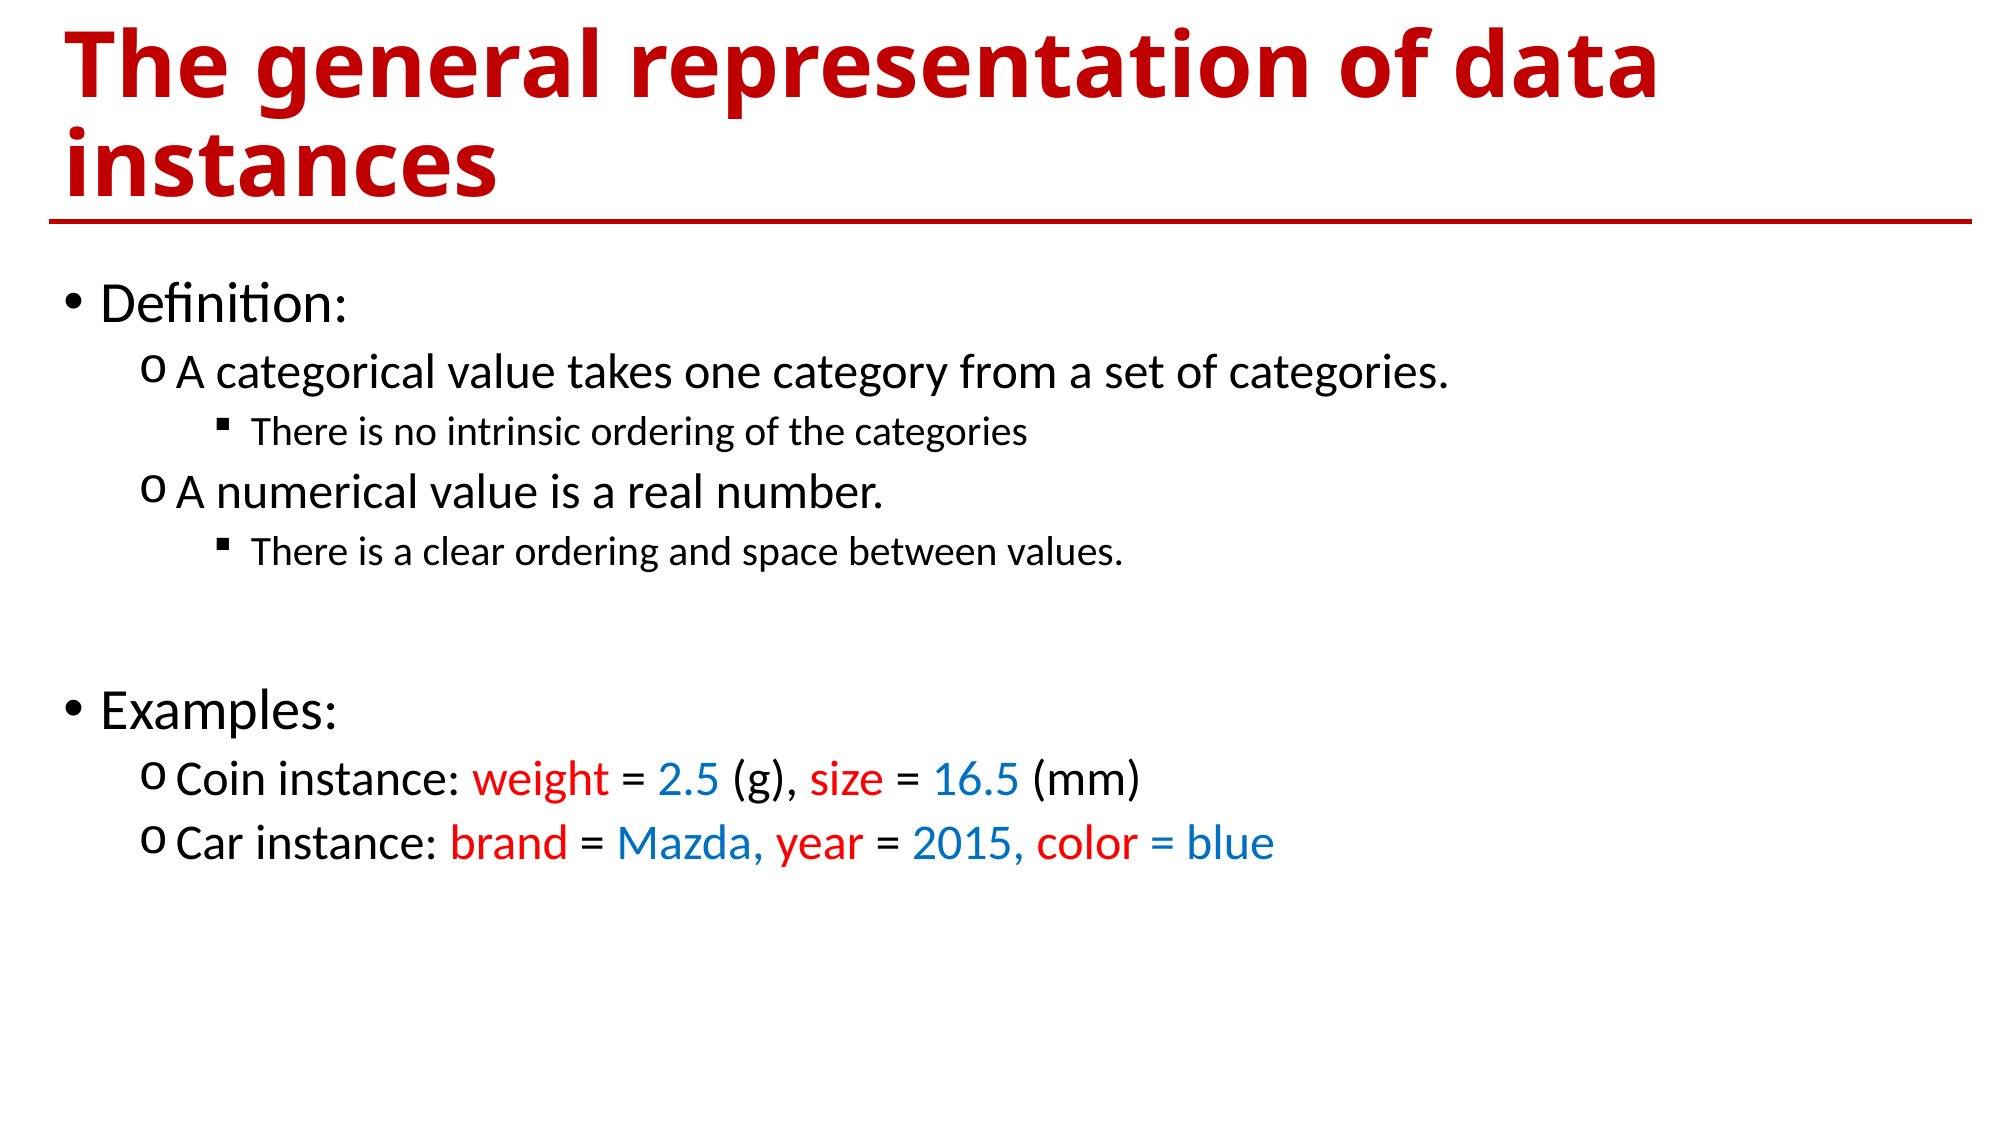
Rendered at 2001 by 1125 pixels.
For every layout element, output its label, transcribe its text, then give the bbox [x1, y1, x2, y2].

list Definition: A categorical value takes one category from a set of categories. There is no intrinsic ordering of the categories A numerical value is a real number. There is a clear ordering and space between values. Examples: Coin instance: weight = 2.5 (g), size = 16.5 (mm) Car instance: brand = Mazda, year = 2015, color = blue [48, 264, 1972, 1095]
title The general representation of data instances [48, 41, 1972, 192]
